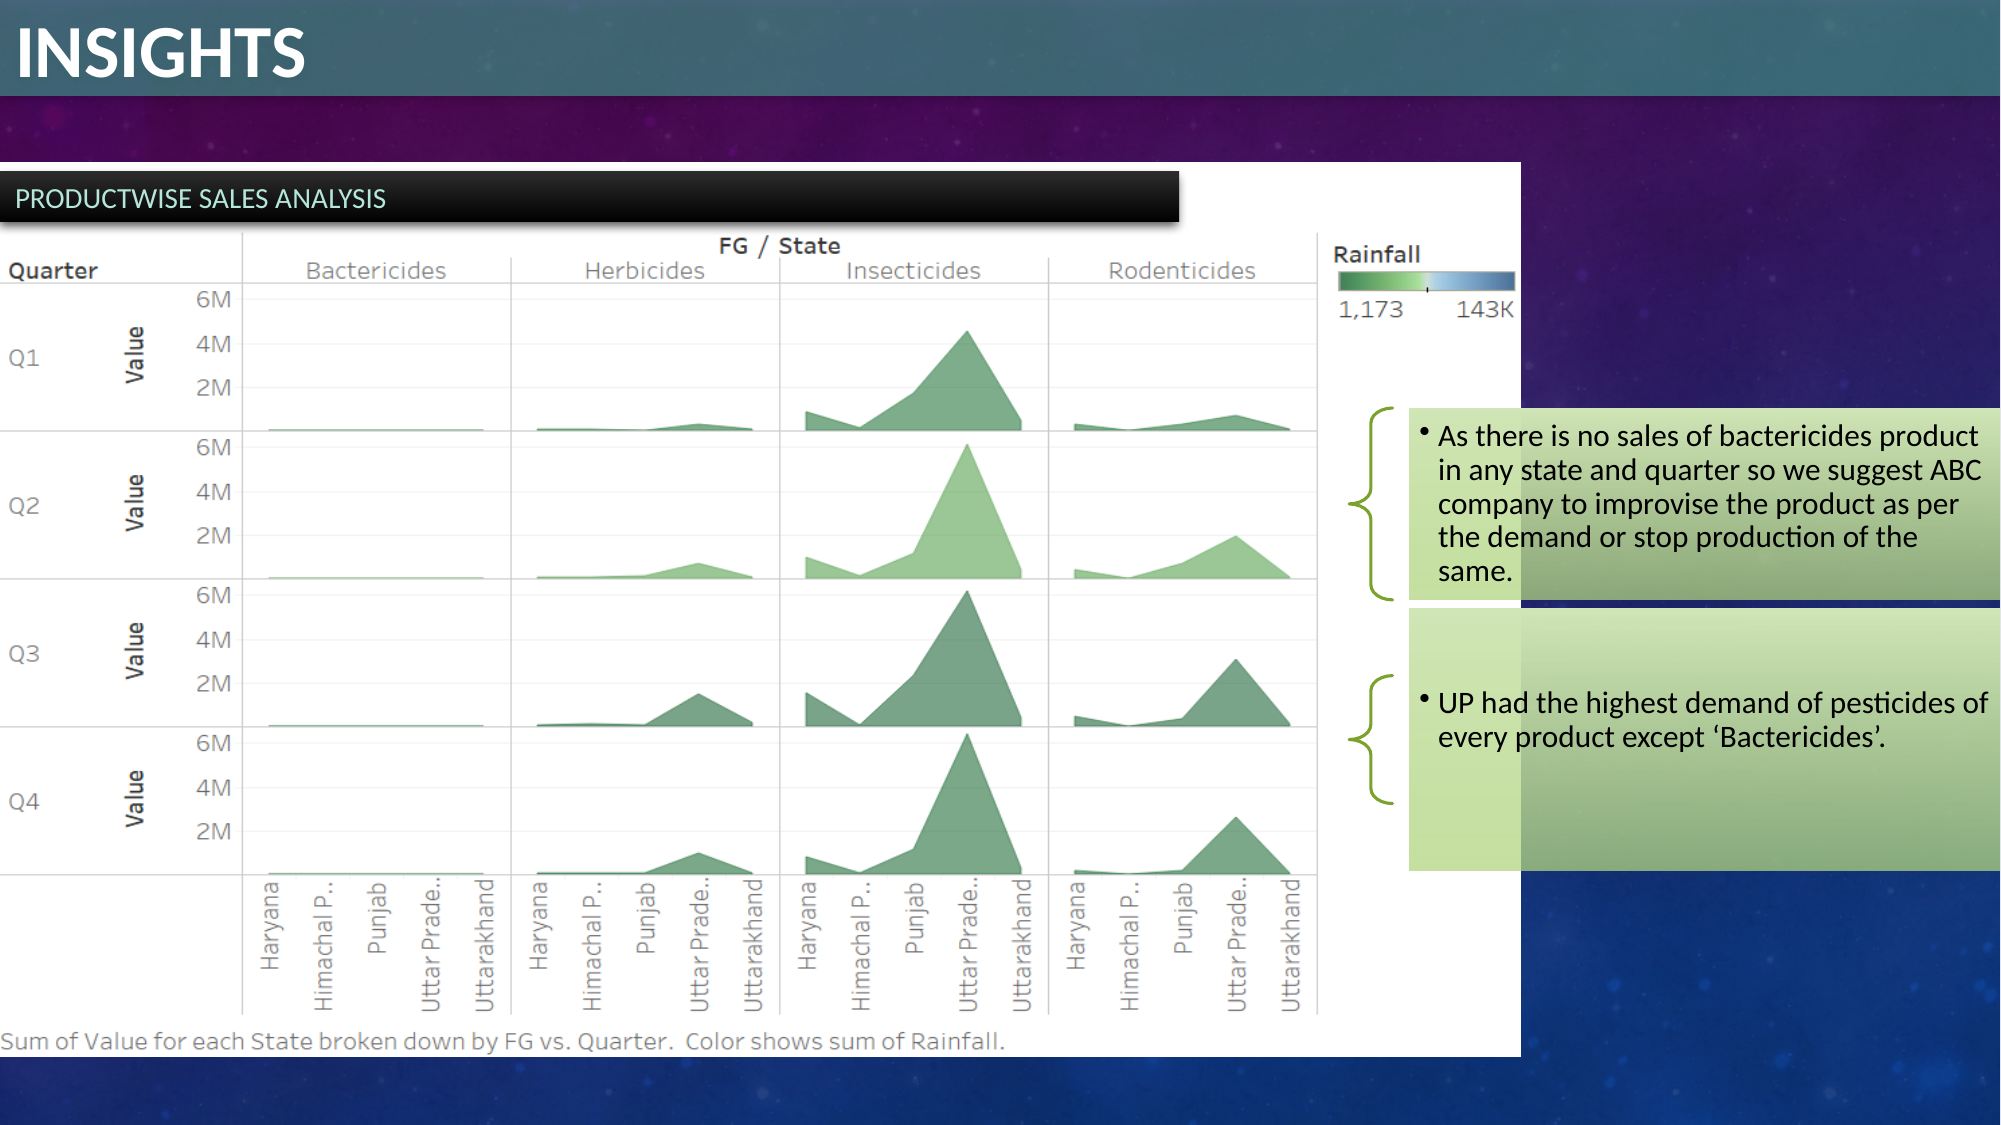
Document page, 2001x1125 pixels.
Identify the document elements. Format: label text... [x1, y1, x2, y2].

picture [0, 0, 2001, 1125]
text_box INSIGHTS [0, 0, 2000, 96]
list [1131, 405, 2000, 873]
